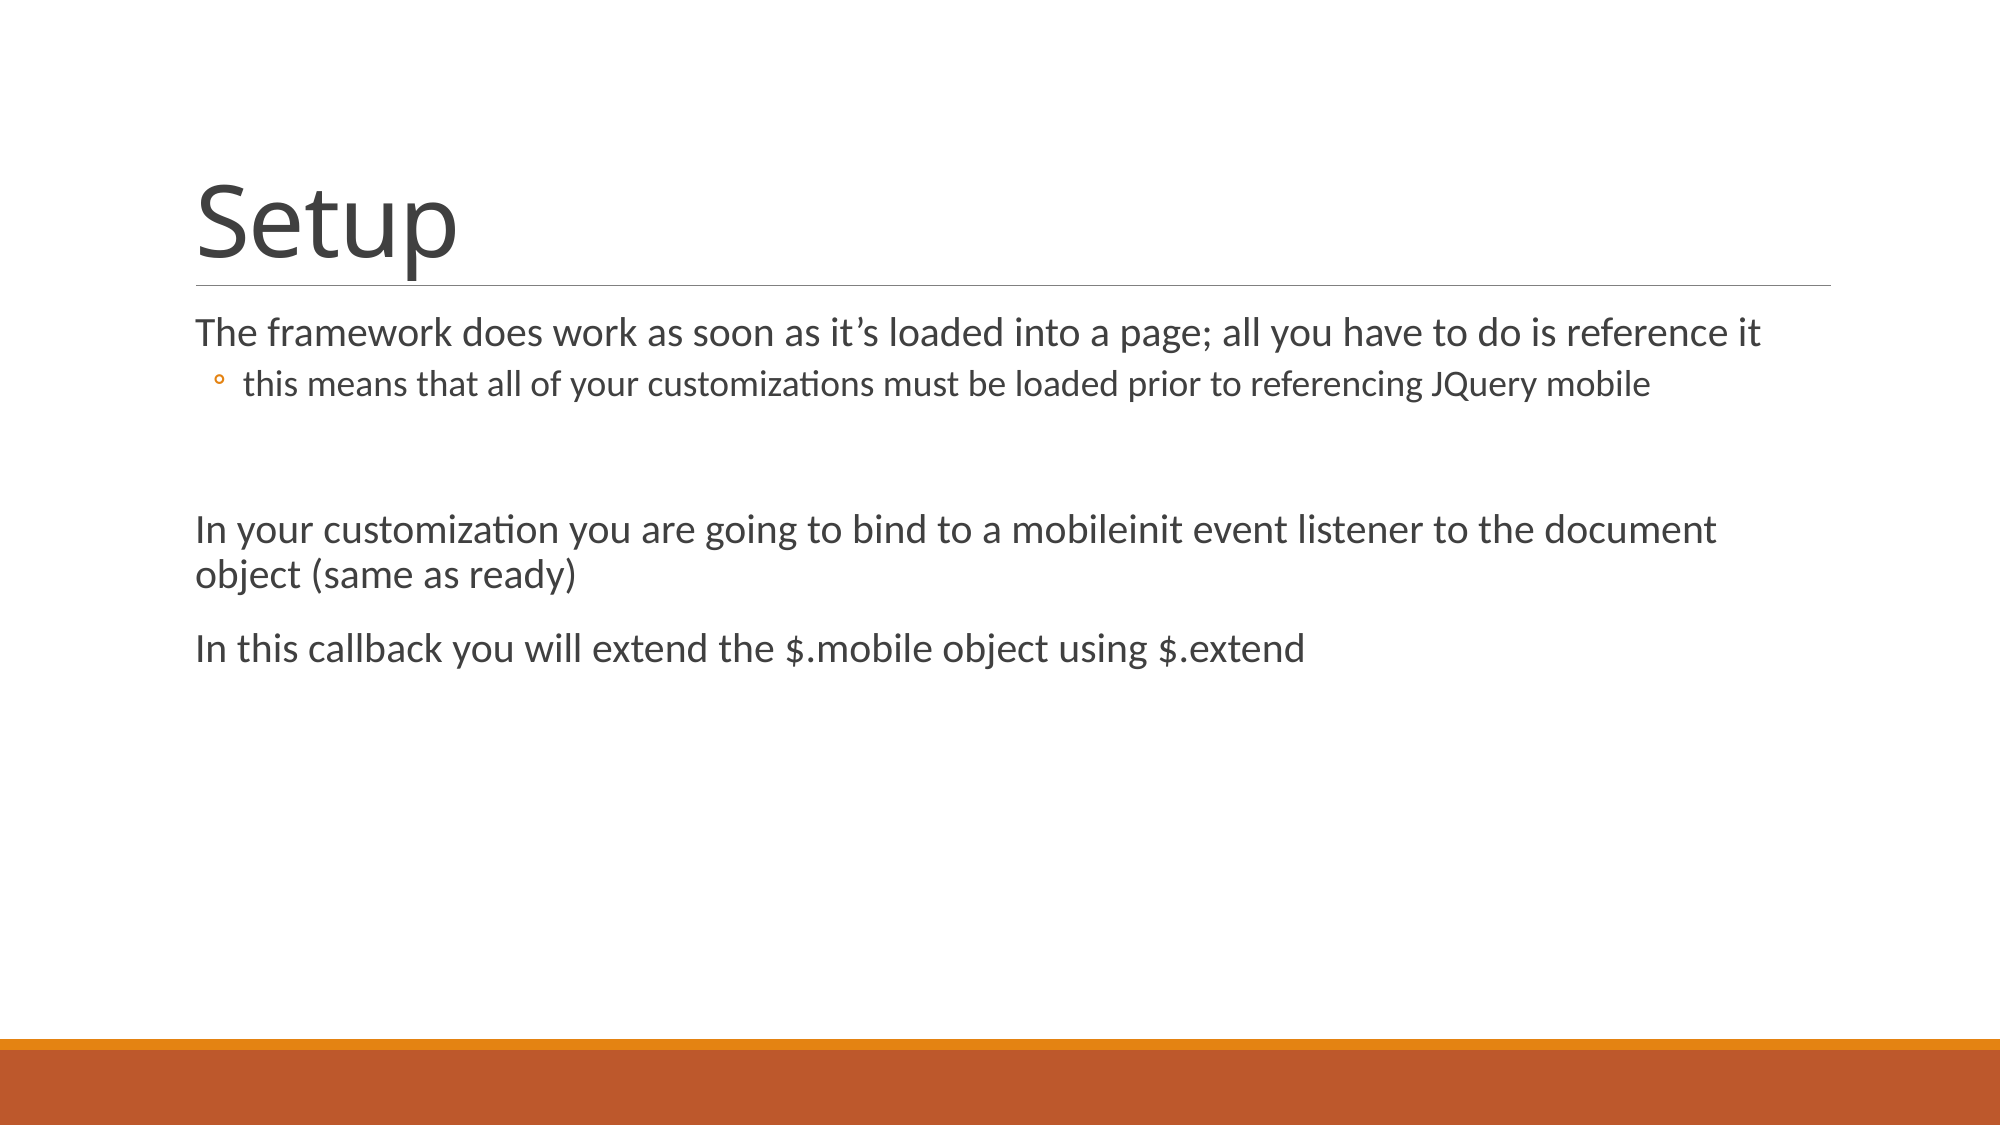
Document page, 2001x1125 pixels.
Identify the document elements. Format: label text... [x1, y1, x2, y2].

title Setup [180, 47, 1830, 285]
list The framework does work as soon as it’s loaded into a page; all you have to do is reference it this means that all of your customizations must be loaded prior to referencing JQuery mobile In your customization you are going to bind to a mobileinit event listener to the document object (same as ready) In this callback you will extend the $.mobile object using $.extend [180, 302, 1830, 963]
